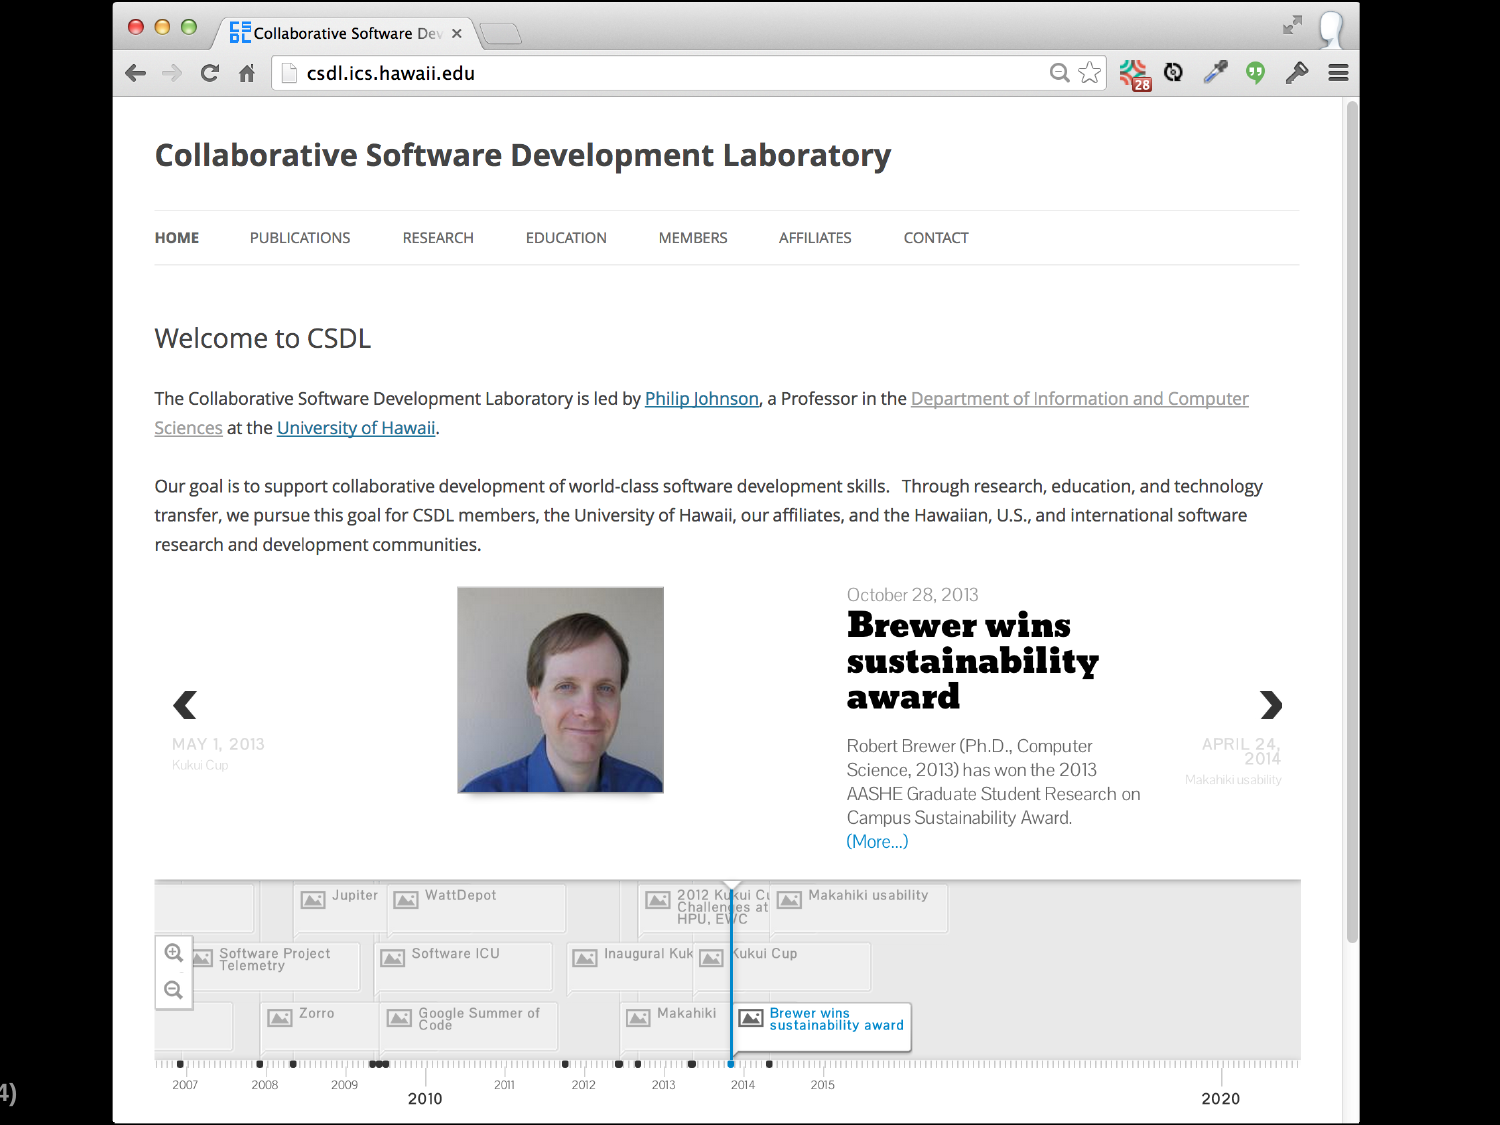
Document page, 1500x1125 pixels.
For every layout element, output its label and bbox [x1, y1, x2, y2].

picture [112, 0, 1360, 1125]
